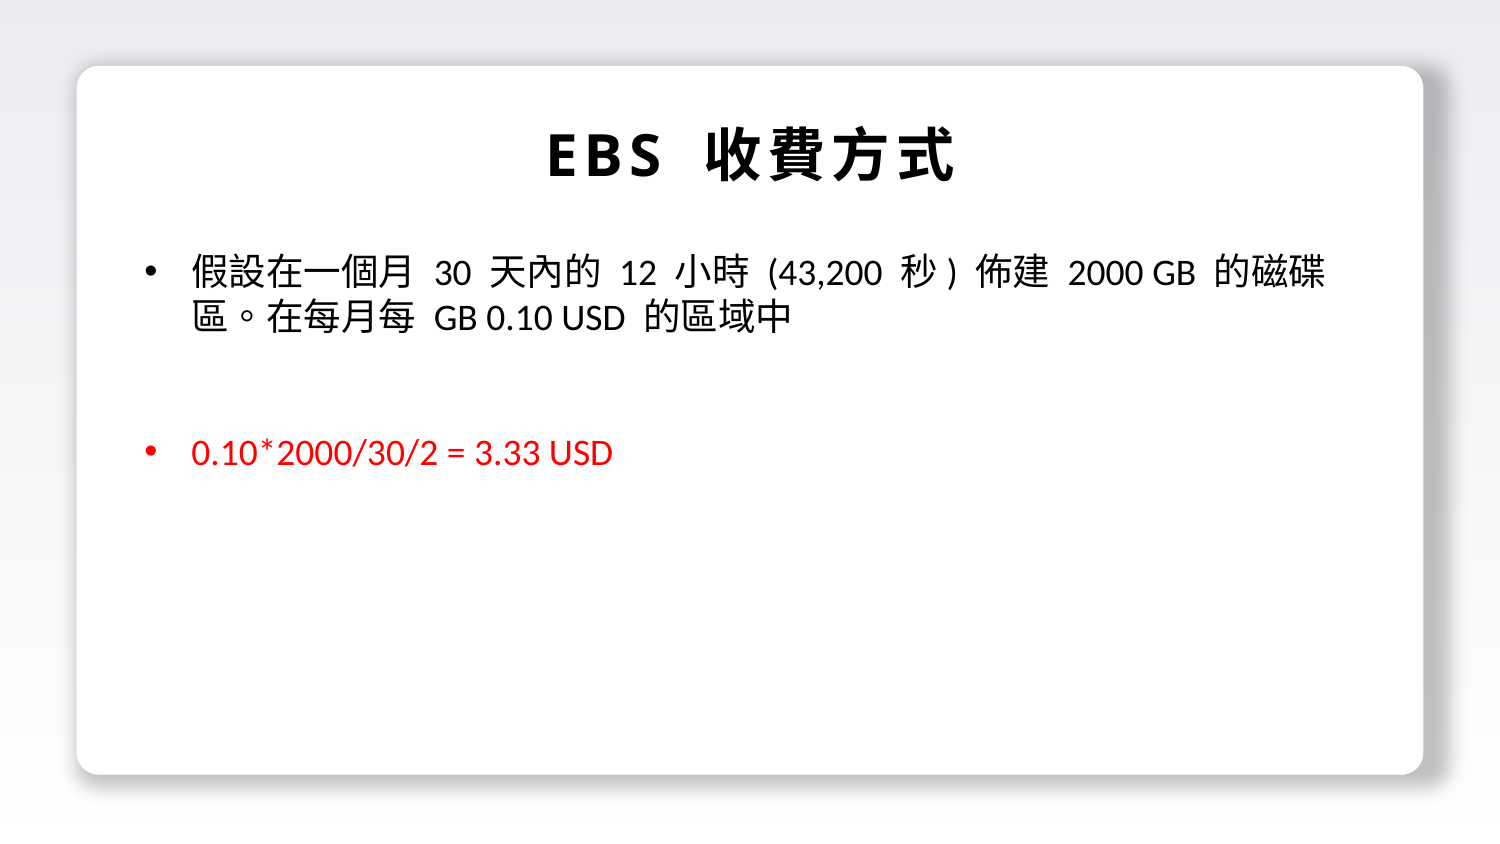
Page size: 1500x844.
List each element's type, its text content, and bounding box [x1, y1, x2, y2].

text_box EBS 收費方式 [209, 110, 1291, 196]
text_box 假設在一個月 30 天內的 12 小時 (43,200 秒) 佈建 2000 GB 的磁碟區。在每月每 GB 0.10 USD 的區域中 0.10*2000/30/2 = 3.33 USD [129, 240, 1371, 481]
text_box [75, 64, 1425, 776]
